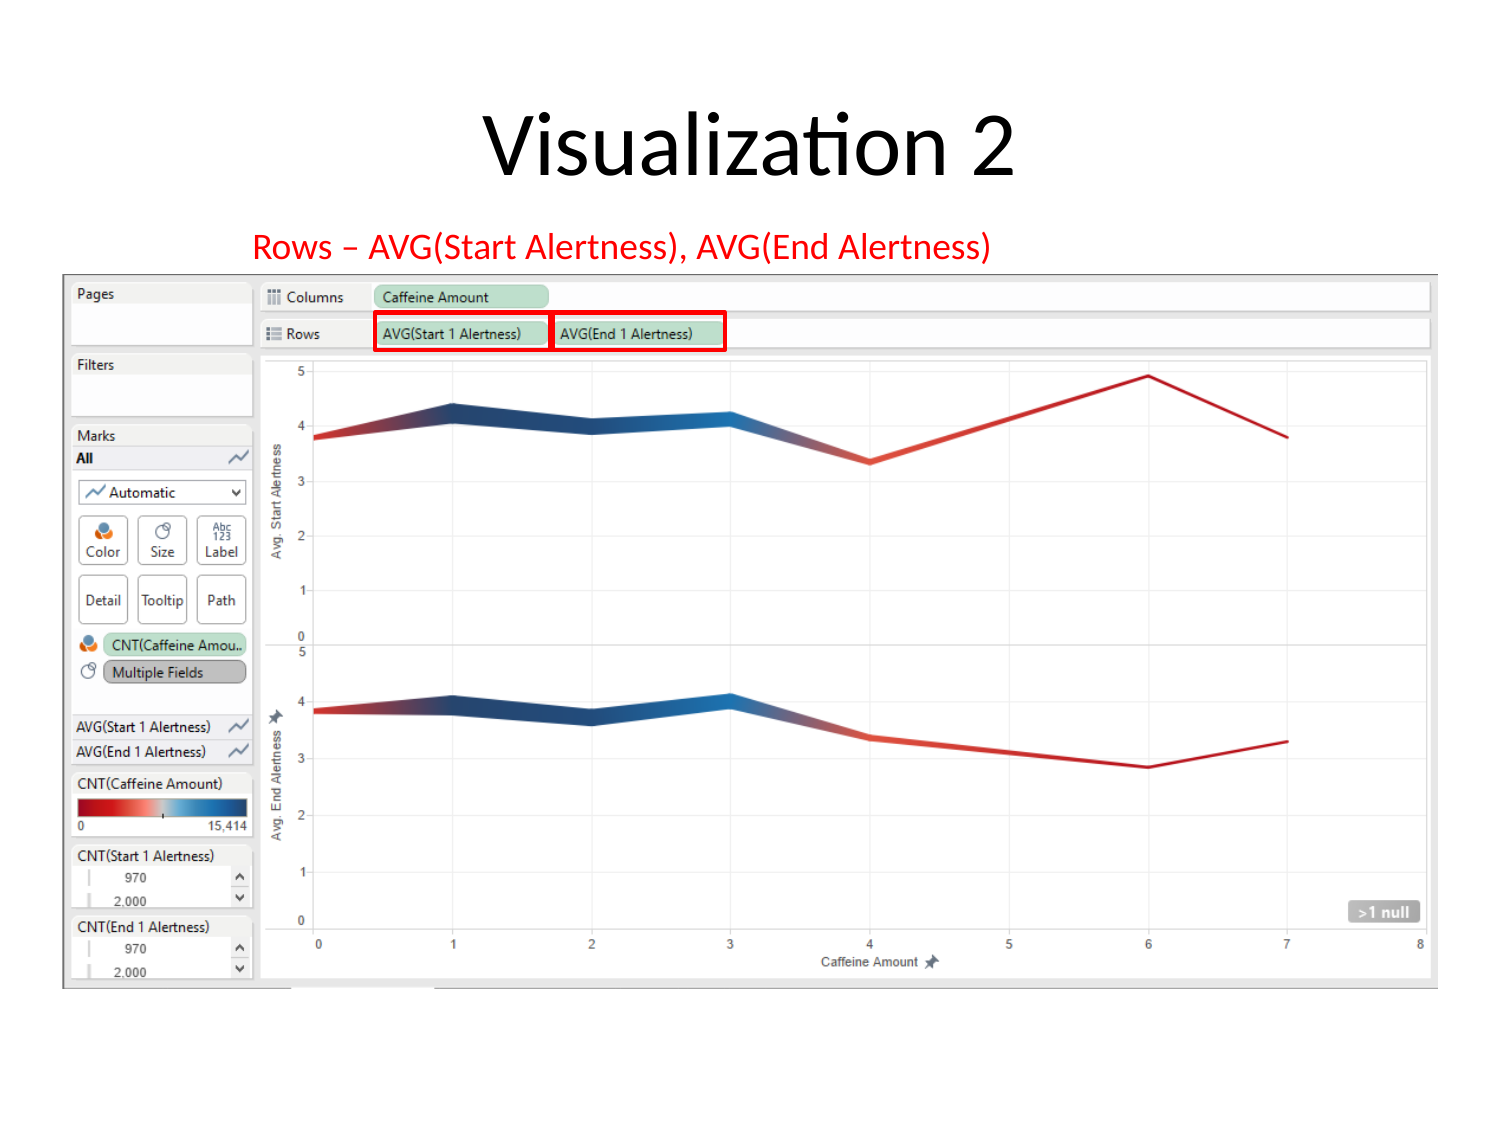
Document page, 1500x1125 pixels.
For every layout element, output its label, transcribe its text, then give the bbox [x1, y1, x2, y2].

text_box Rows – AVG(Start Alertness), AVG(End Alertness) [237, 214, 1088, 273]
title Visualization 2 [75, 45, 1425, 233]
picture [62, 274, 1438, 989]
